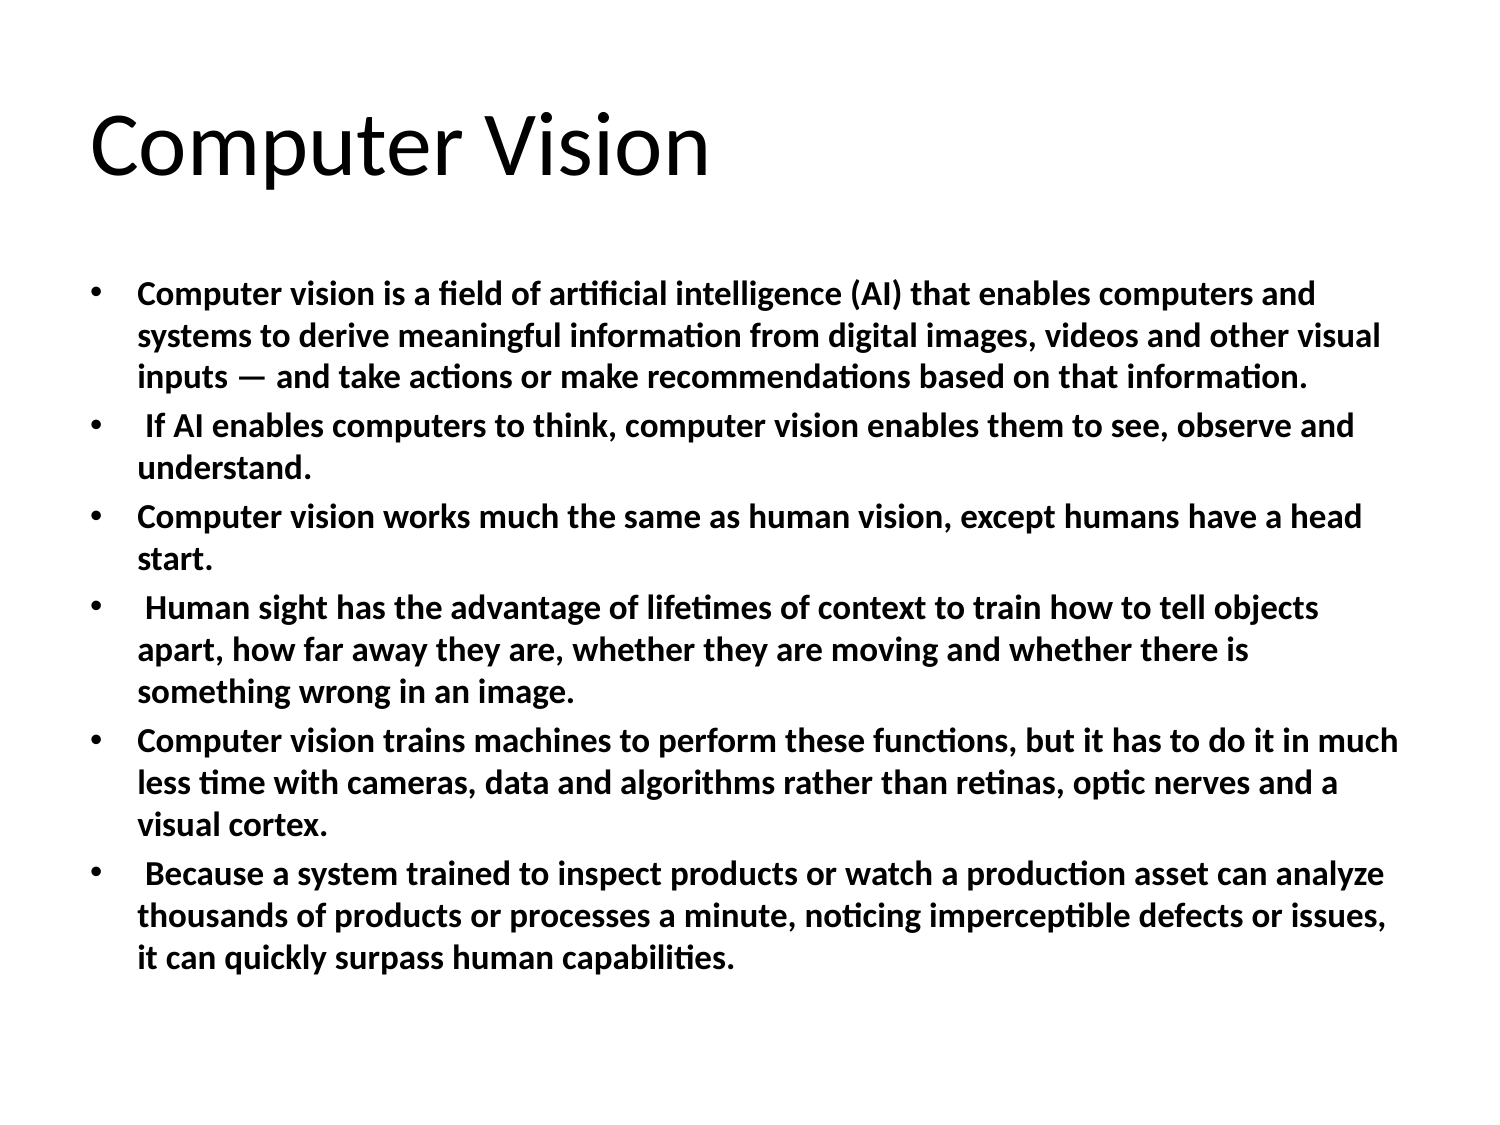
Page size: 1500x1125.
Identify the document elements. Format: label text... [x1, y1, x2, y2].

list Computer vision is a field of artificial intelligence (AI) that enables computers and systems to derive meaningful information from digital images, videos and other visual inputs — and take actions or make recommendations based on that information. If AI enables computers to think, computer vision enables them to see, observe and understand. Computer vision works much the same as human vision, except humans have a head start. Human sight has the advantage of lifetimes of context to train how to tell objects apart, how far away they are, whether they are moving and whether there is something wrong in an image. Computer vision trains machines to perform these functions, but it has to do it in much less time with cameras, data and algorithms rather than retinas, optic nerves and a visual cortex. Because a system trained to inspect products or watch a production asset can analyze thousands of products or processes a minute, noticing imperceptible defects or issues, it can quickly surpass human capabilities. [75, 262, 1425, 1005]
title Computer Vision [75, 45, 1425, 233]
